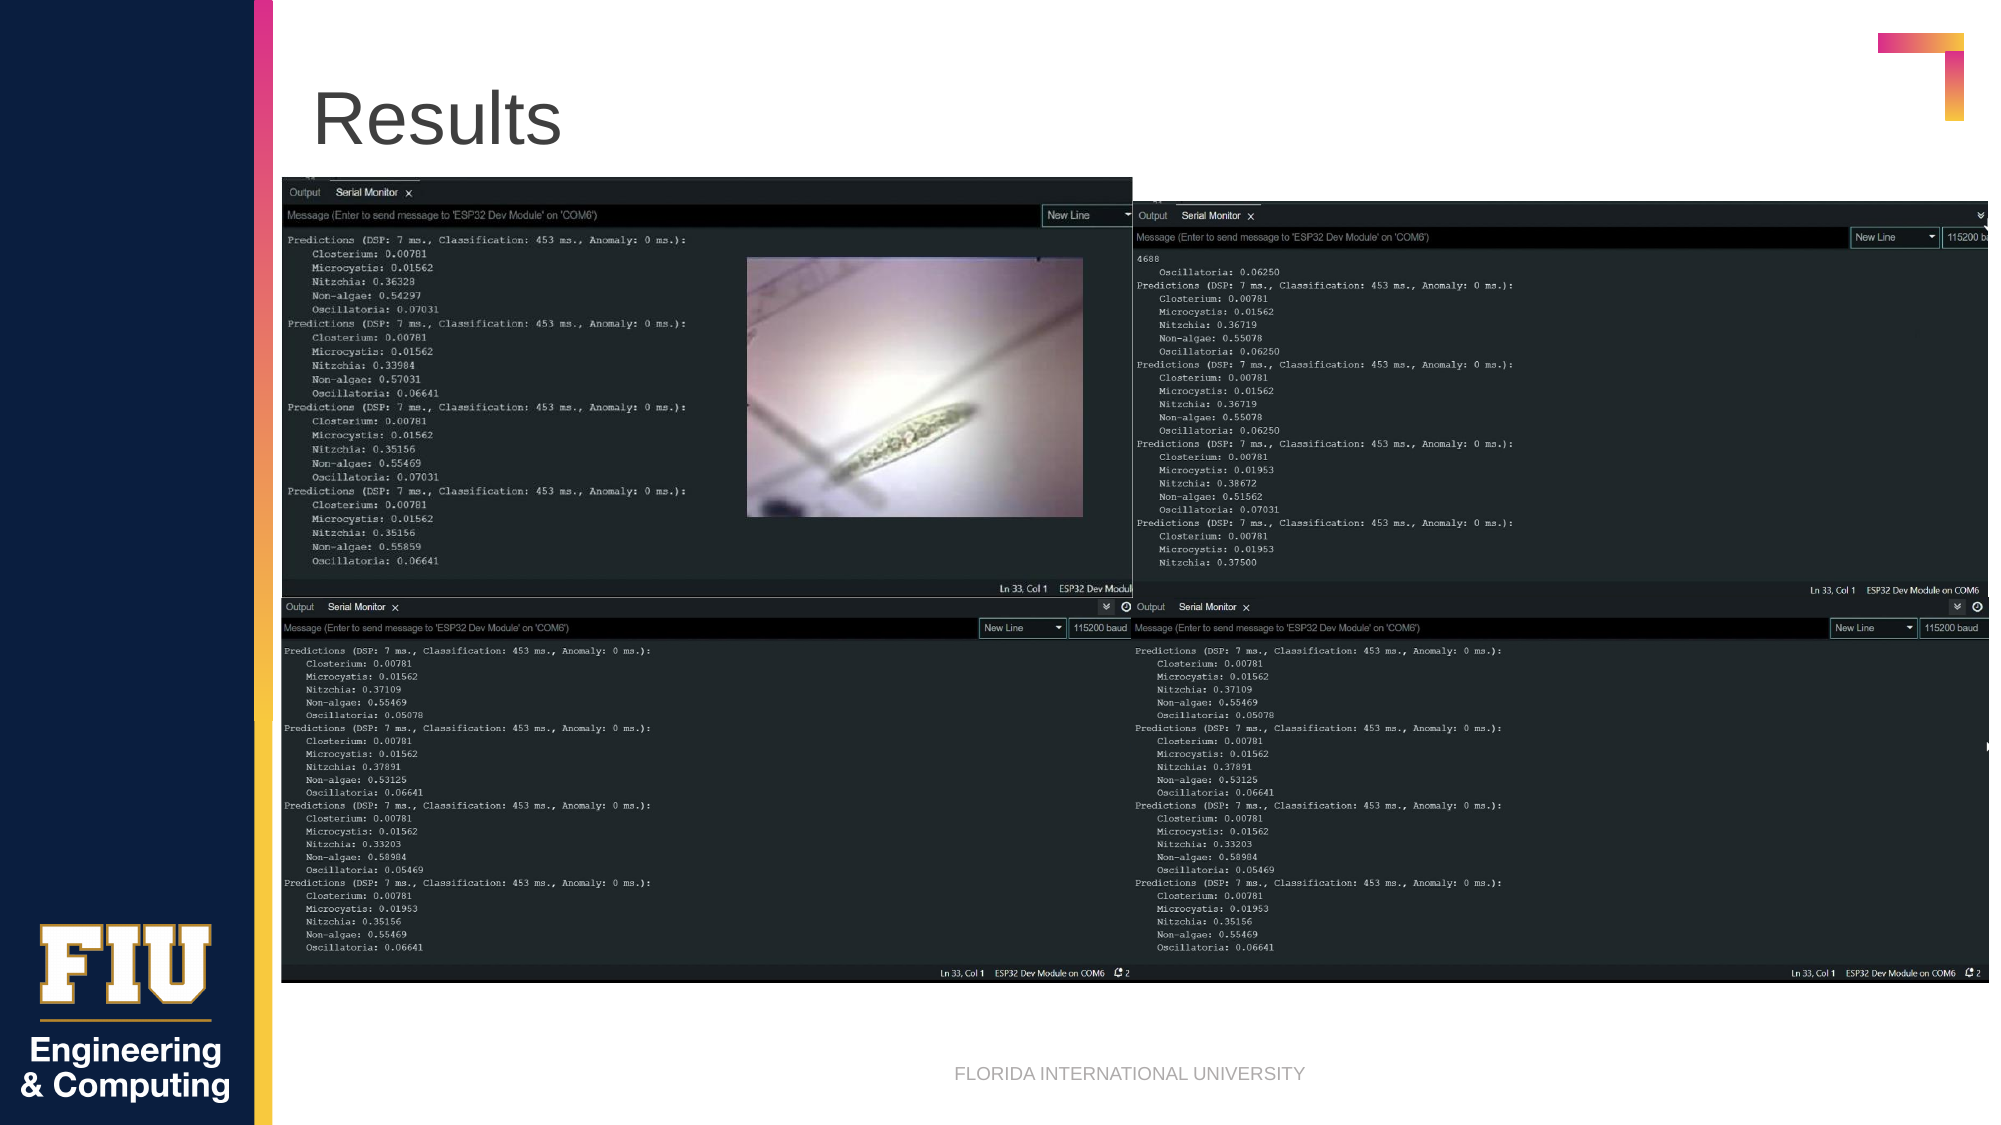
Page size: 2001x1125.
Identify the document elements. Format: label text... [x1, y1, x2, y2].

picture [0, 0, 254, 1125]
picture [281, 176, 1990, 983]
title Results [297, 23, 1892, 199]
